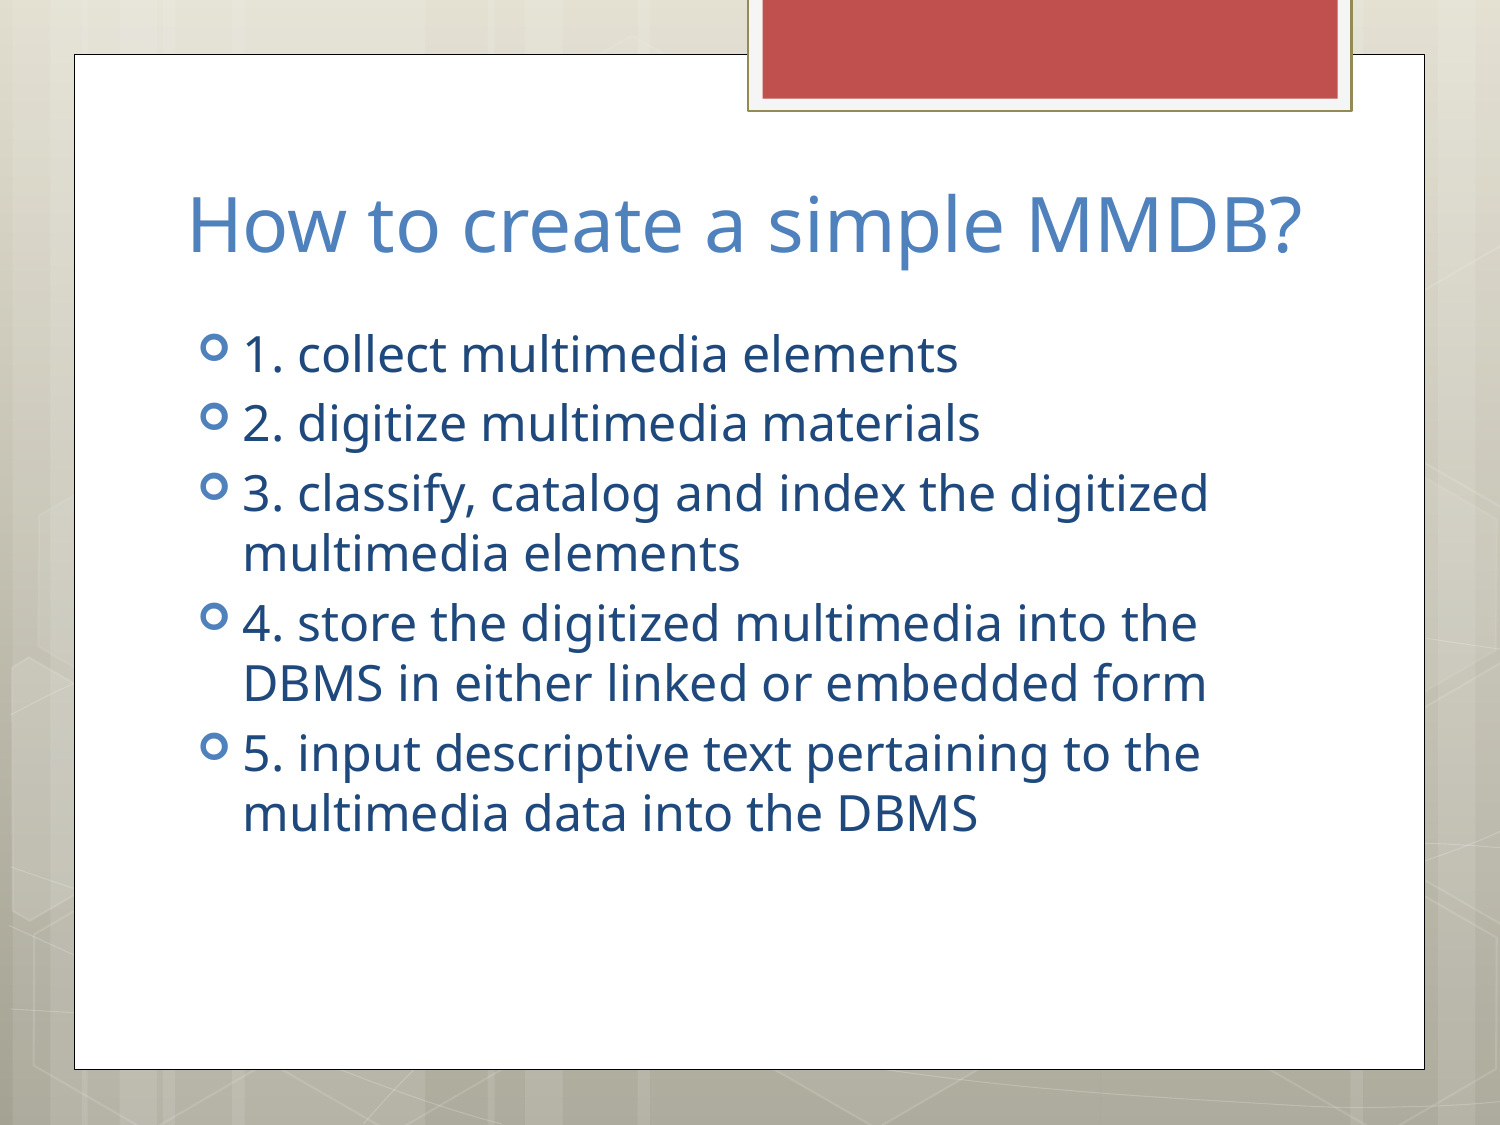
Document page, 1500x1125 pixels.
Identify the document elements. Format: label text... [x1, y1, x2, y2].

list 1. collect multimedia elements 2. digitize multimedia materials 3. classify, catalog and index the digitized multimedia elements 4. store the digitized multimedia into the DBMS in either linked or embedded form 5. input descriptive text pertaining to the multimedia data into the DBMS [171, 314, 1283, 957]
title How to create a simple MMDB? [171, 168, 1412, 357]
